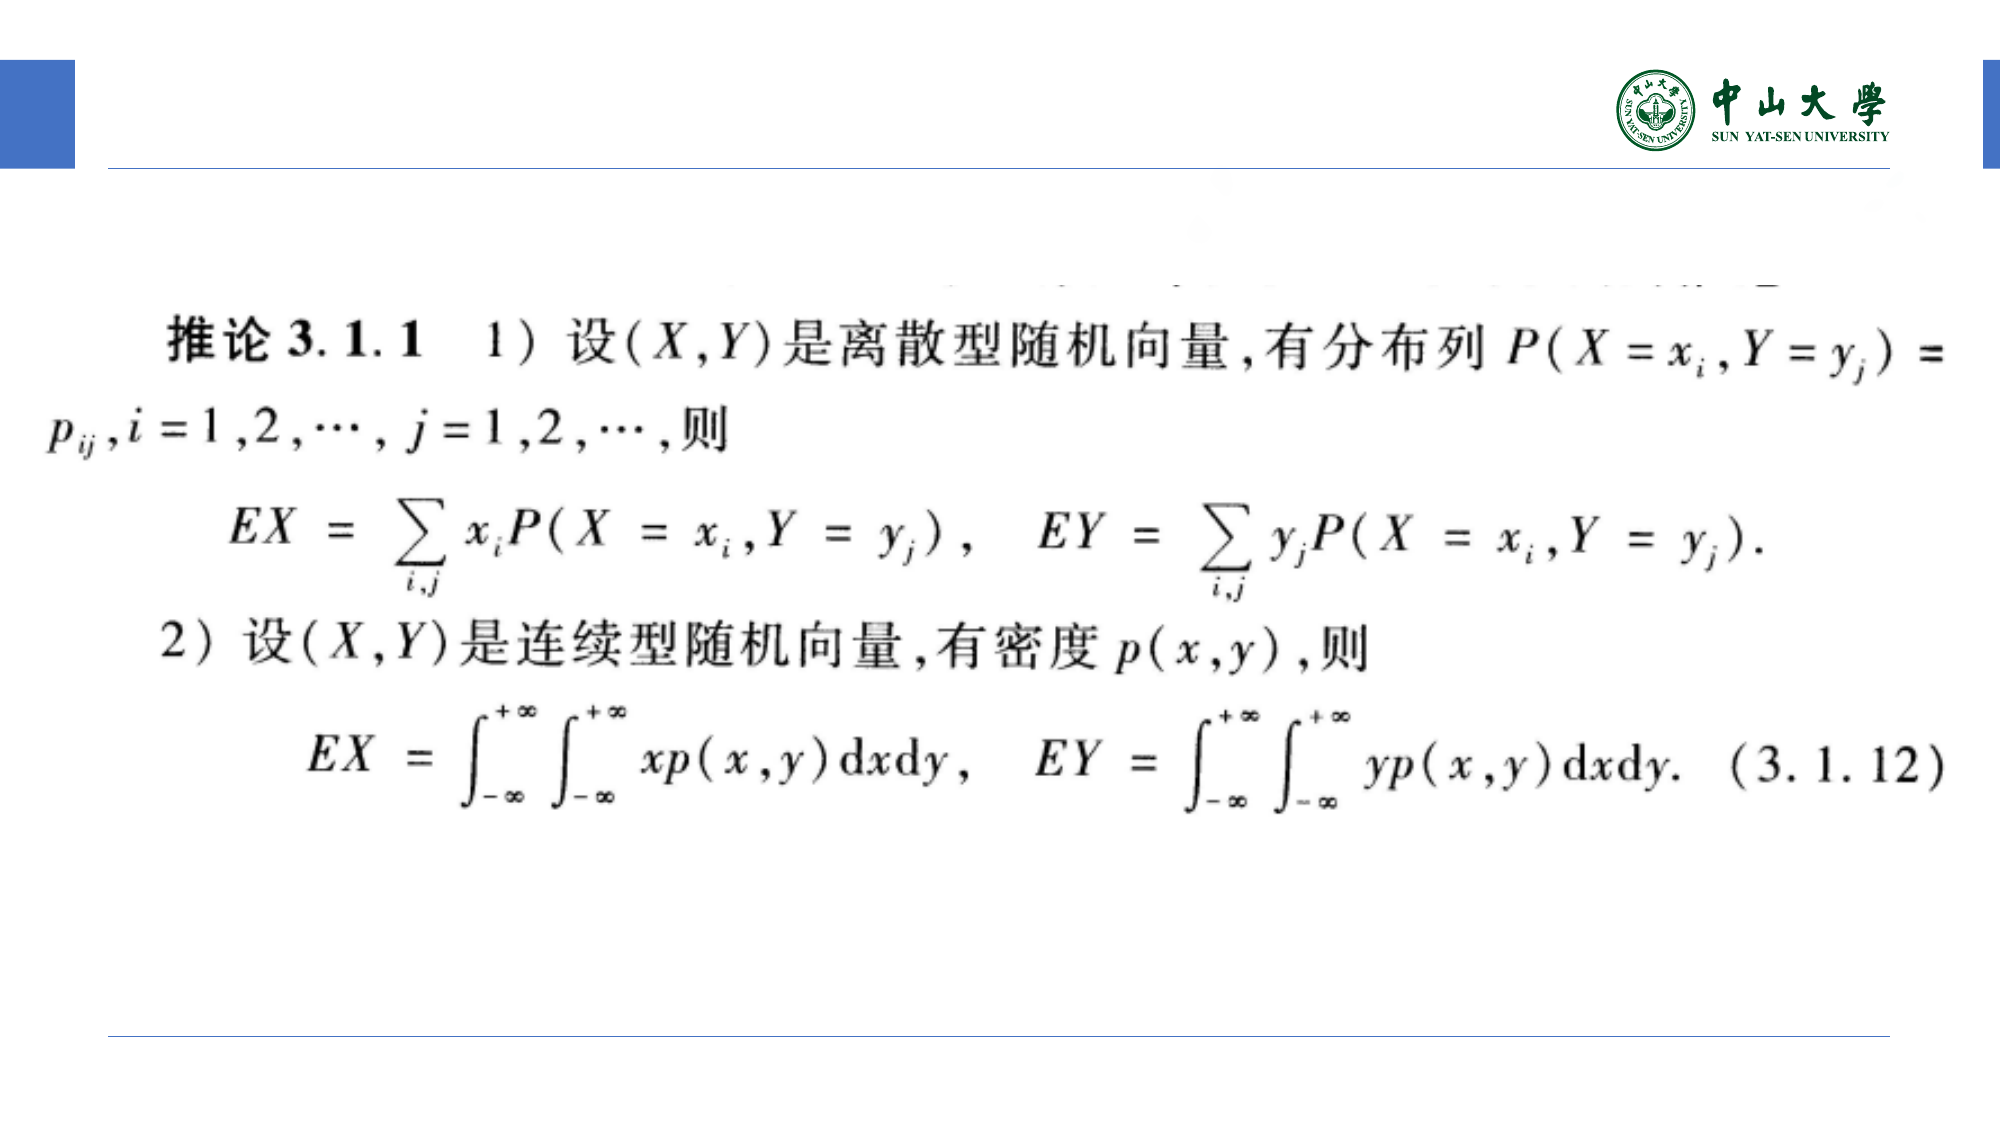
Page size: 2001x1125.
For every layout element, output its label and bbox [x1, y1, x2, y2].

picture [21, 285, 1979, 840]
